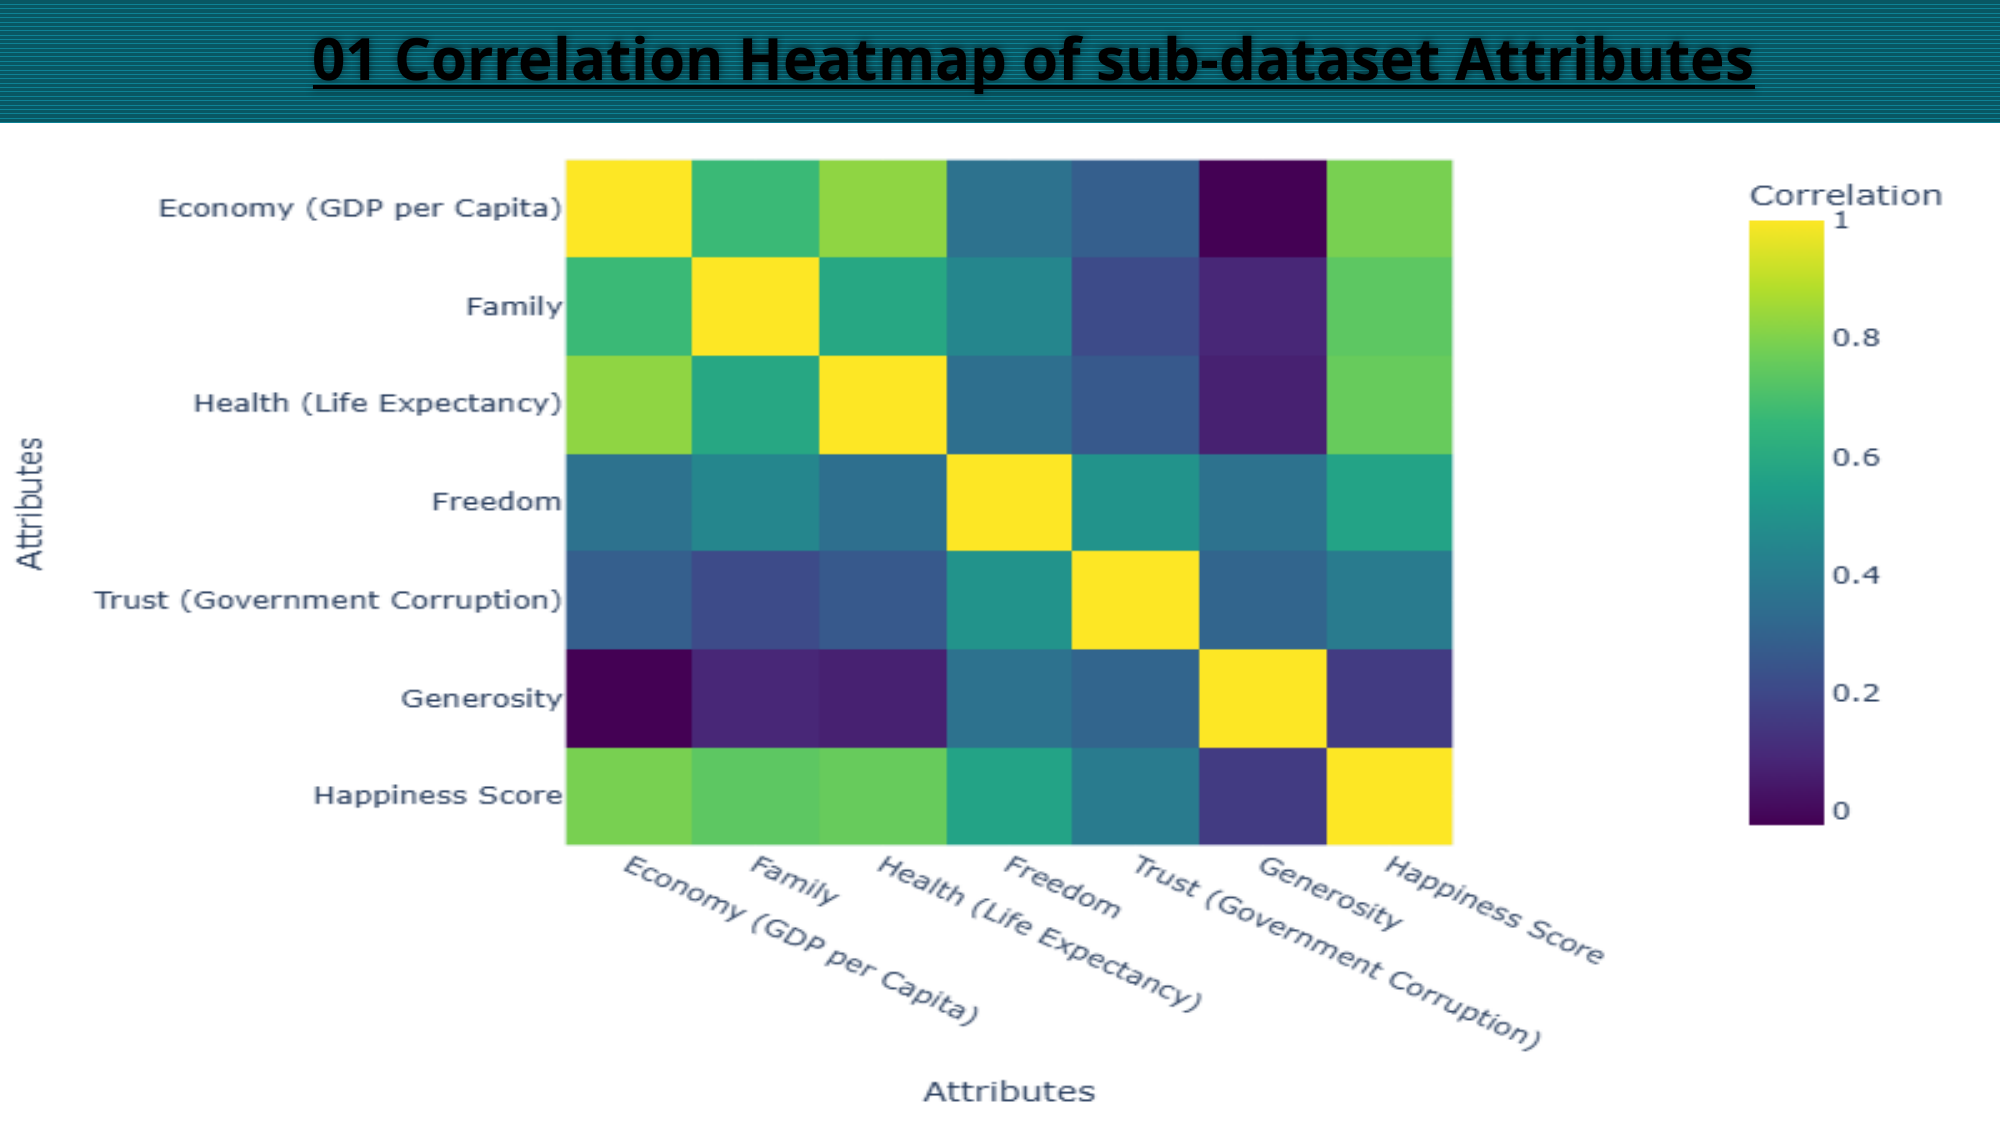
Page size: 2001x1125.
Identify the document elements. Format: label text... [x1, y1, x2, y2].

text_box 01 Correlation Heatmap of sub-dataset Attributes [158, 0, 1909, 123]
picture [0, 123, 2000, 1125]
